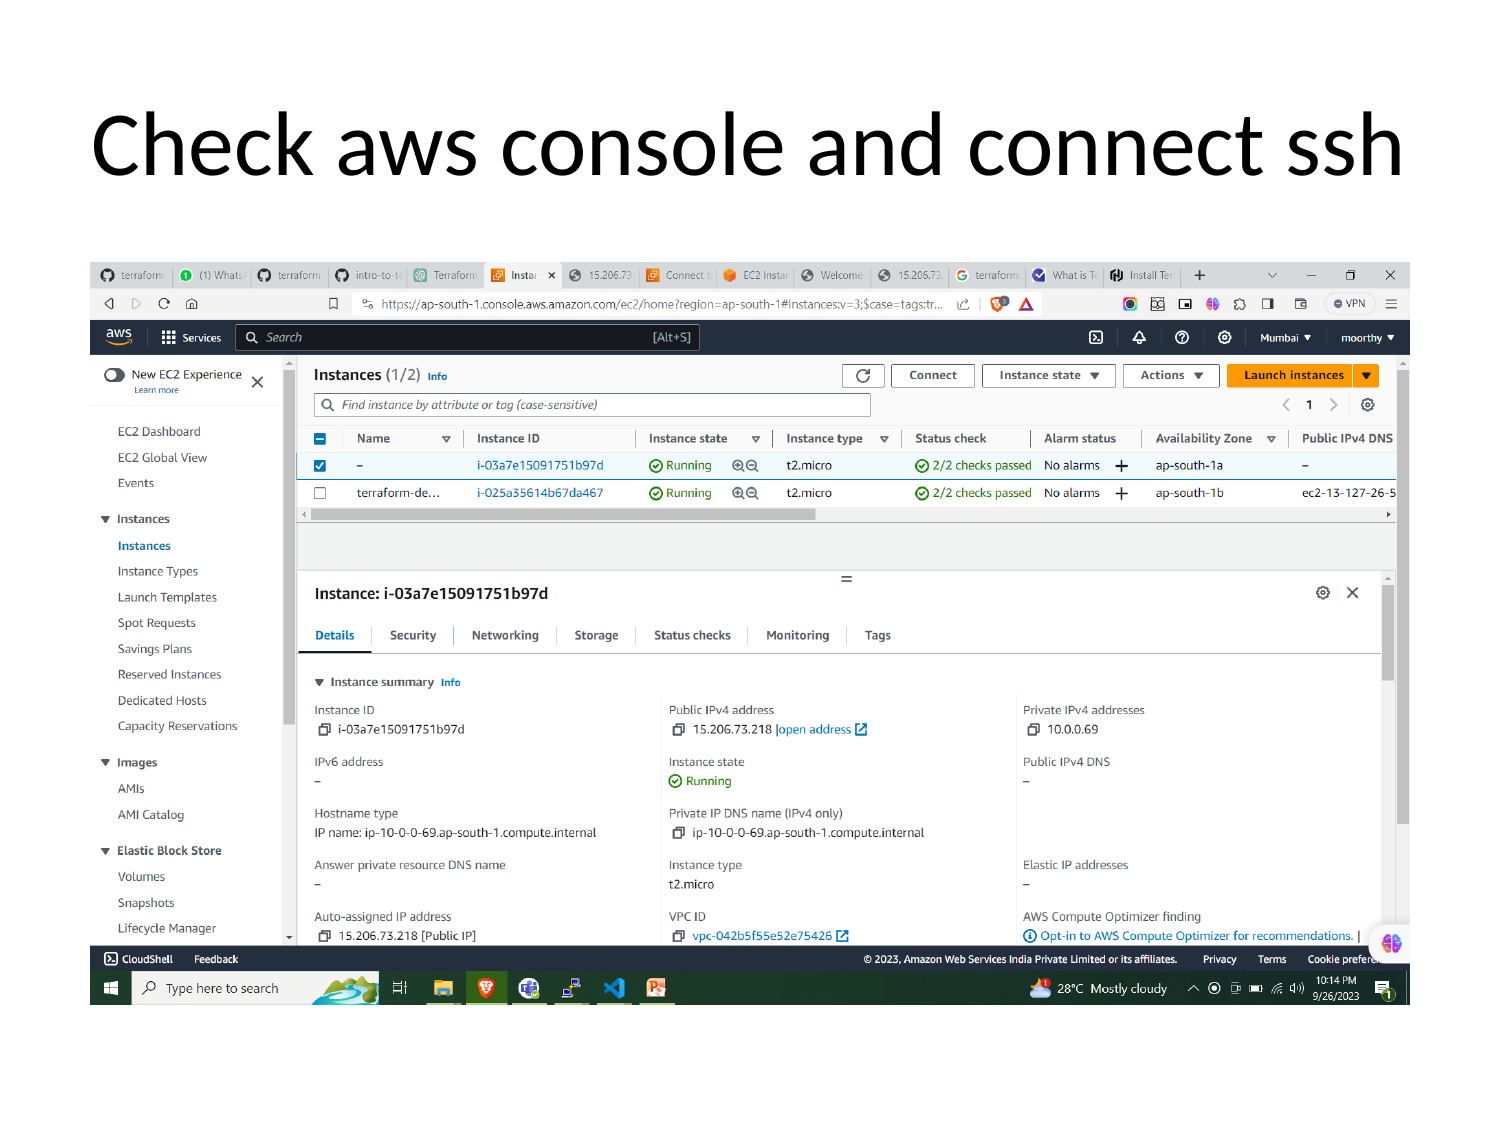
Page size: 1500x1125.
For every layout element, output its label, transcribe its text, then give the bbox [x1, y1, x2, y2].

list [89, 262, 1411, 1006]
title Check aws console and connect ssh [75, 45, 1425, 233]
